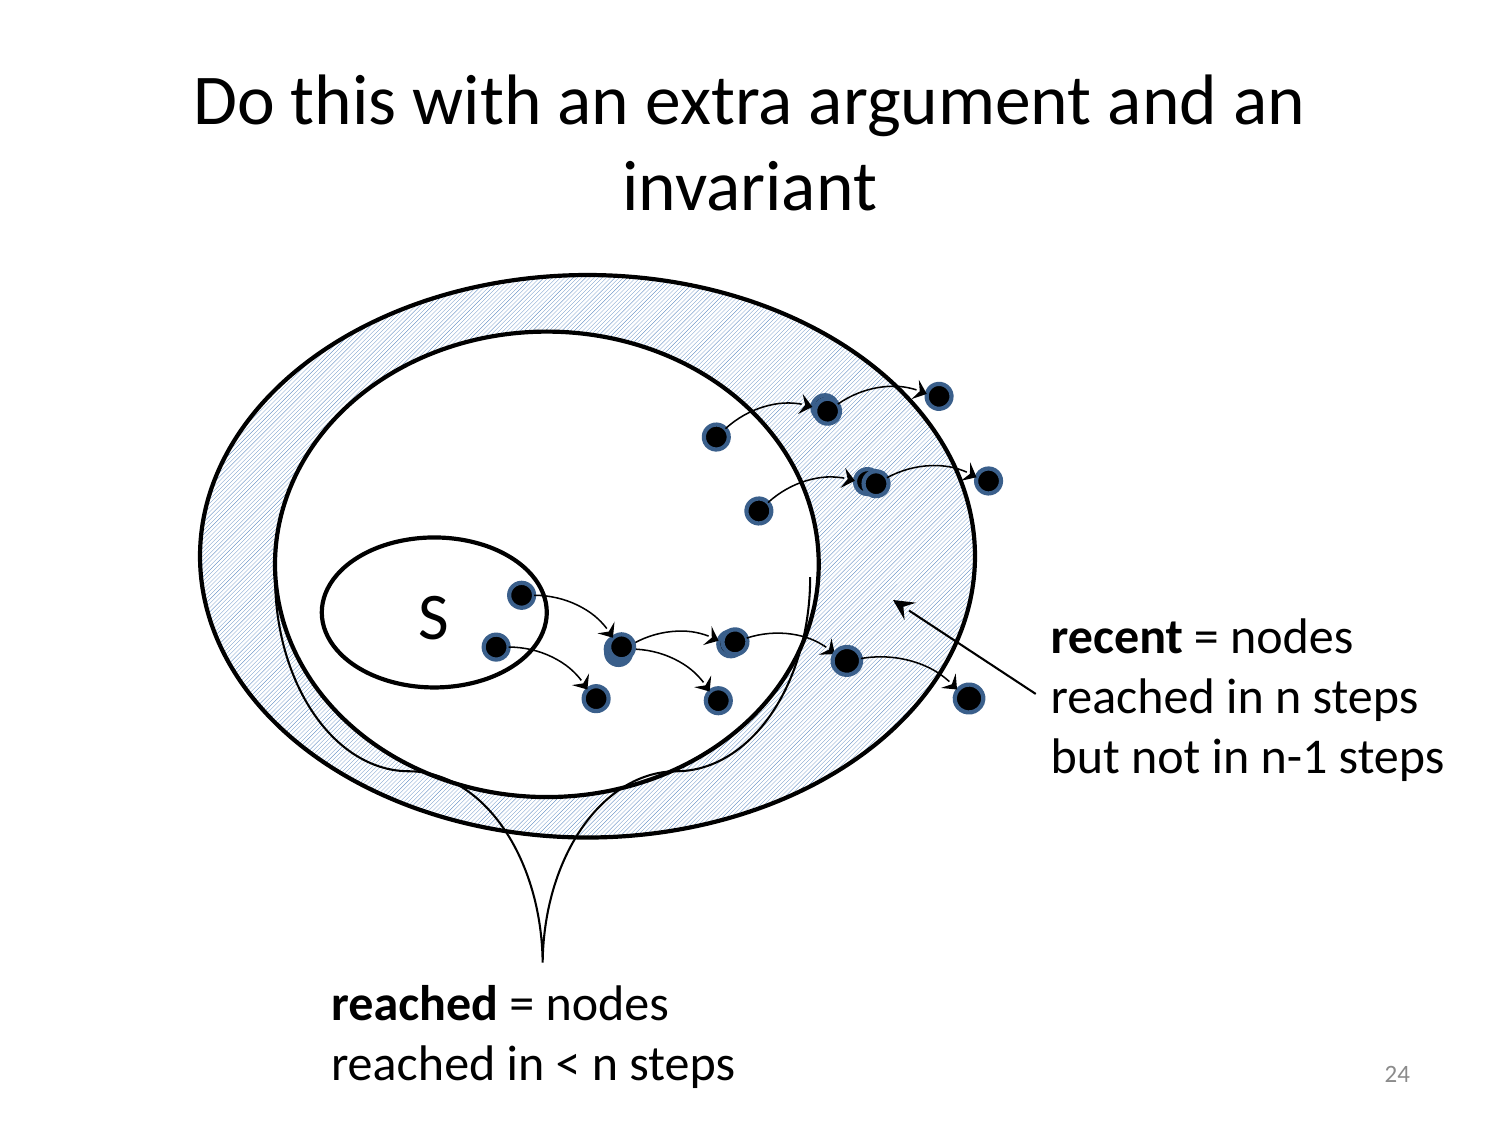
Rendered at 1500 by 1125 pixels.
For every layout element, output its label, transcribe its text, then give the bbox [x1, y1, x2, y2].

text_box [873, 626, 887, 631]
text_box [788, 375, 977, 539]
text_box reached = nodes reached in < n steps [314, 961, 785, 1100]
text_box S [332, 535, 537, 577]
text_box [420, 634, 609, 798]
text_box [682, 393, 826, 557]
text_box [613, 636, 732, 800]
text_box [485, 807, 600, 961]
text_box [725, 566, 826, 618]
slide_number 24 [1074, 1042, 1425, 1103]
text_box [831, 453, 1020, 617]
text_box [640, 619, 678, 635]
text_box [197, 272, 886, 834]
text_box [892, 599, 1036, 696]
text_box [773, 642, 989, 824]
title Do this with an extra argument and an invariant [75, 45, 1425, 233]
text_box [446, 582, 635, 746]
text_box [274, 577, 720, 773]
text_box recent = nodes reached in n steps but not in n-1 steps [1034, 594, 1500, 793]
text_box [272, 329, 733, 586]
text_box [679, 619, 868, 783]
text_box [576, 792, 768, 840]
